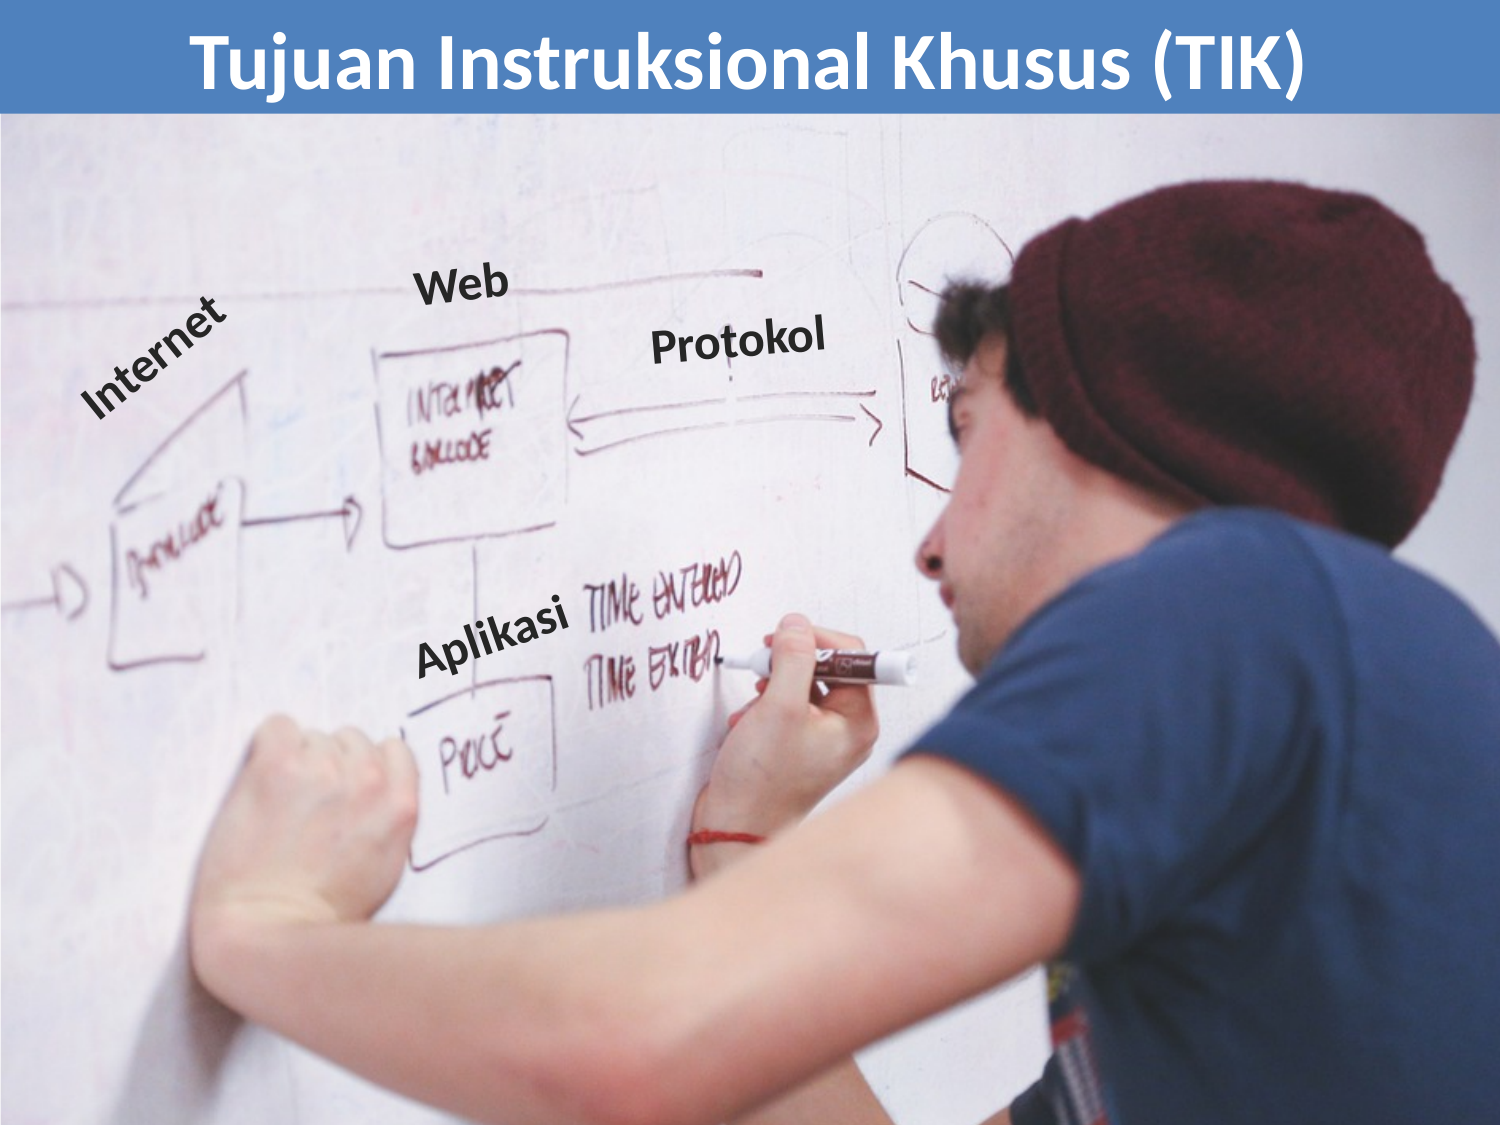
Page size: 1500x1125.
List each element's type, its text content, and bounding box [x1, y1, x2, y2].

picture [0, 113, 1500, 1125]
text_box Tujuan Instruksional Khusus (TIK) [0, 0, 1500, 113]
